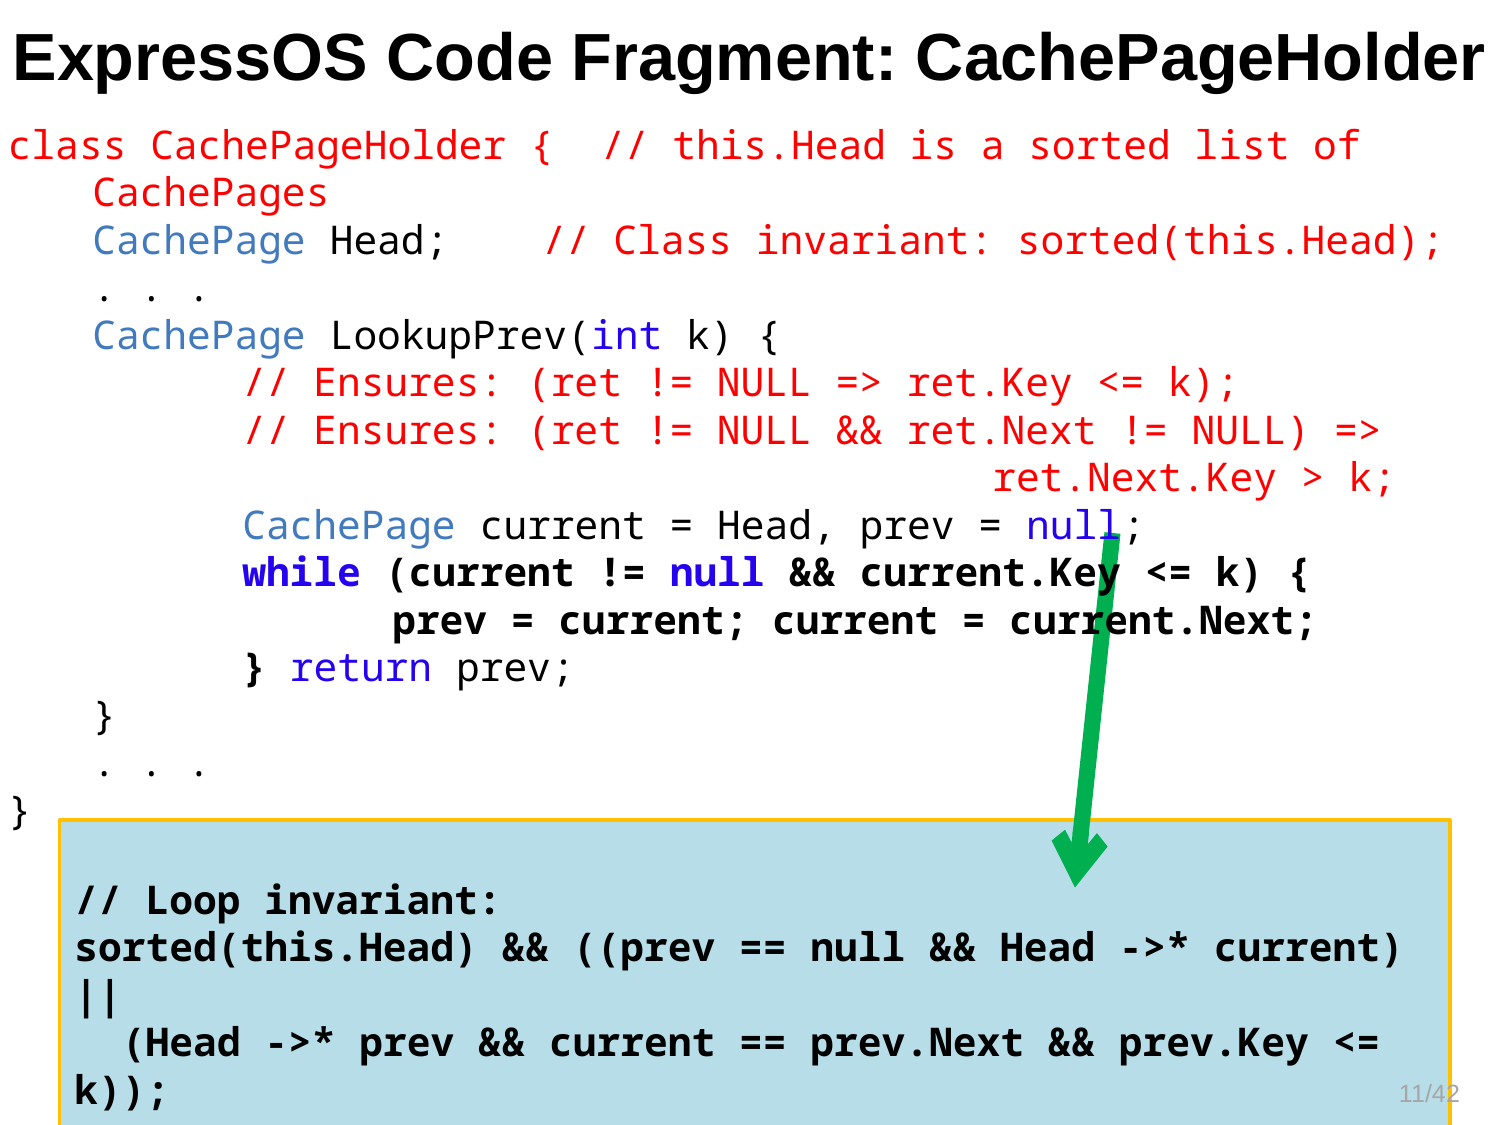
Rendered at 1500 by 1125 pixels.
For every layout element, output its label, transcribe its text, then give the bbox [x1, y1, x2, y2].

text_box // Loop invariant: sorted(this.Head) && ((prev == null && Head ->* current) || (Head ->* prev && current == prev.Next && prev.Key <= k)); [59, 840, 1450, 1125]
slide_number 11/42 [1125, 1062, 1475, 1123]
text_box class CachePageHolder { // this.Head is a sorted list of CachePages CachePage Head; // Class invariant: sorted(this.Head); . . . CachePage LookupPrev(int k) { // Ensures: (ret != NULL => ret.Key <= k); // Ensures: (ret != NULL && ret.Next != NULL) => ret.Next.Key > k; CachePage current = Head, prev = null; while (current != null && current.Key <= k) { prev = current; current = current.Next; } return prev; } . . . } [0, 112, 1500, 840]
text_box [1074, 532, 1113, 888]
text_box ExpressOS Code Fragment: CachePageHolder [0, 6, 1500, 112]
